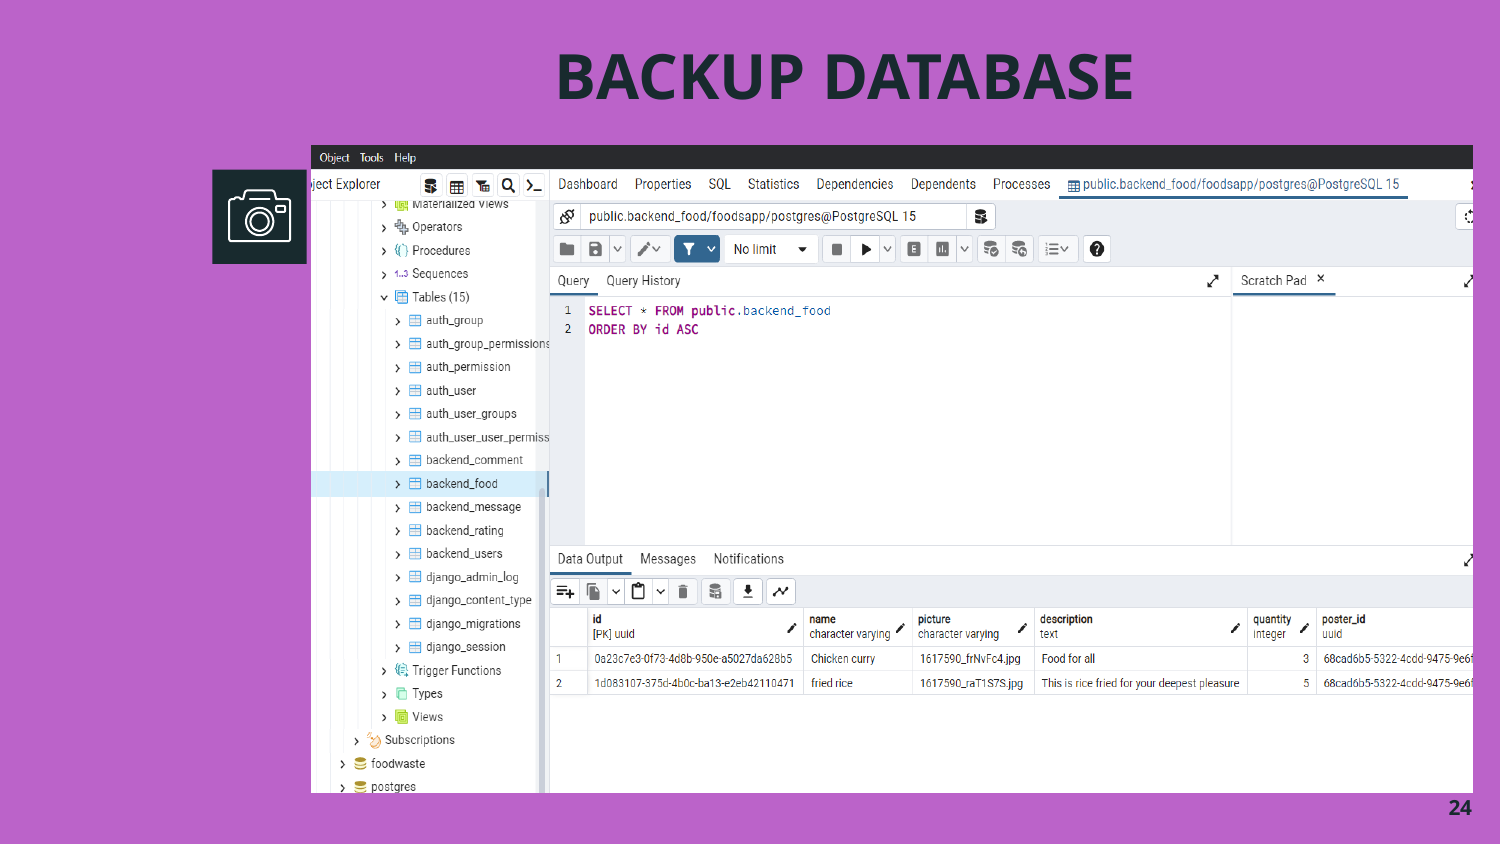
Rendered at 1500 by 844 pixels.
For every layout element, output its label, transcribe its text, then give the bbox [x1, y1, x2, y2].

title BACKUP DATABASE [539, 30, 1251, 117]
slide_number ‹#› [1397, 779, 1487, 844]
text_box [228, 190, 291, 242]
picture [311, 145, 1473, 793]
